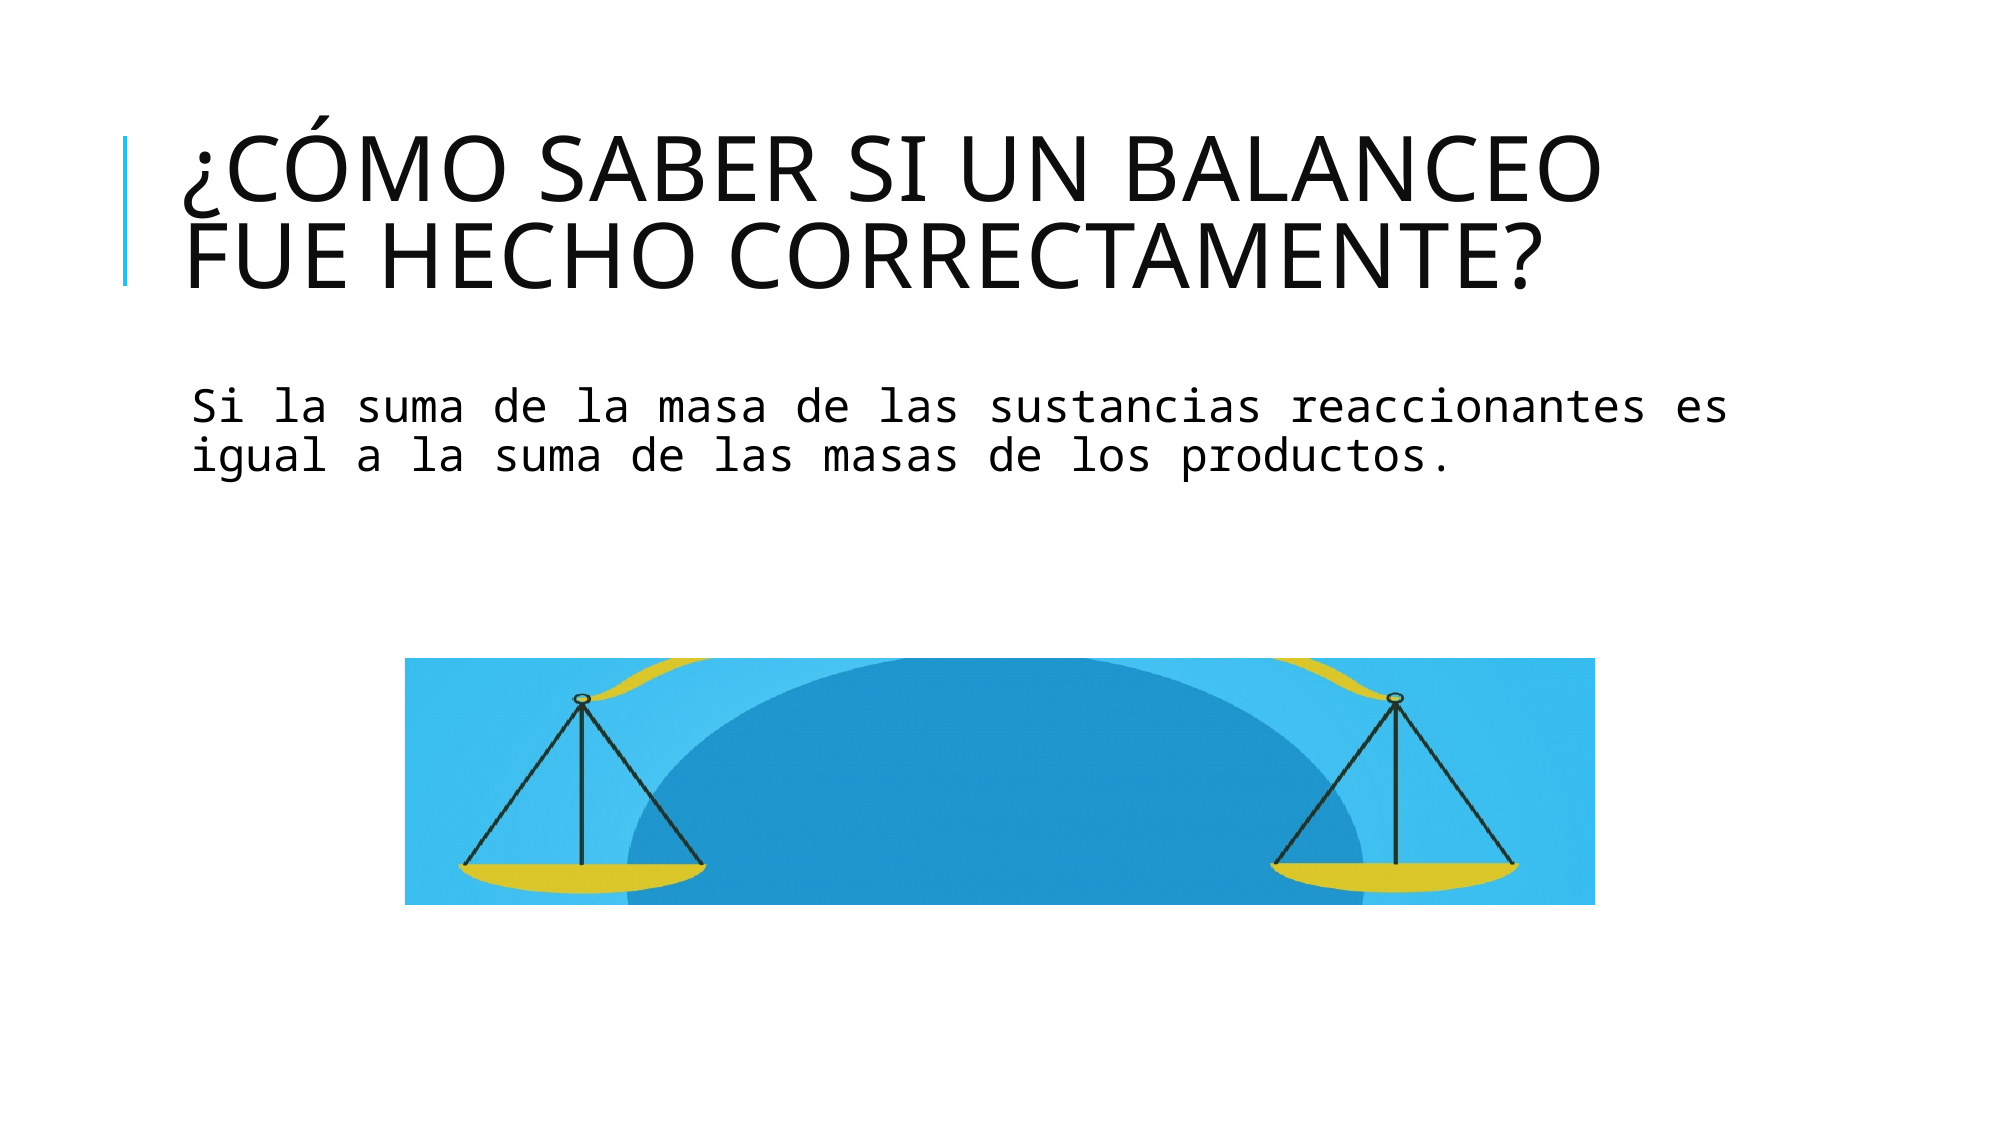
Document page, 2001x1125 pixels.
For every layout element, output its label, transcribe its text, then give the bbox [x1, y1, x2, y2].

list Si la suma de la masa de las sustancias reaccionantes es igual a la suma de las masas de los productos. [168, 375, 1763, 1035]
title ¿Cómo saber si un balanceo fue hecho correctamente? [168, 96, 1763, 342]
picture [404, 658, 1596, 905]
